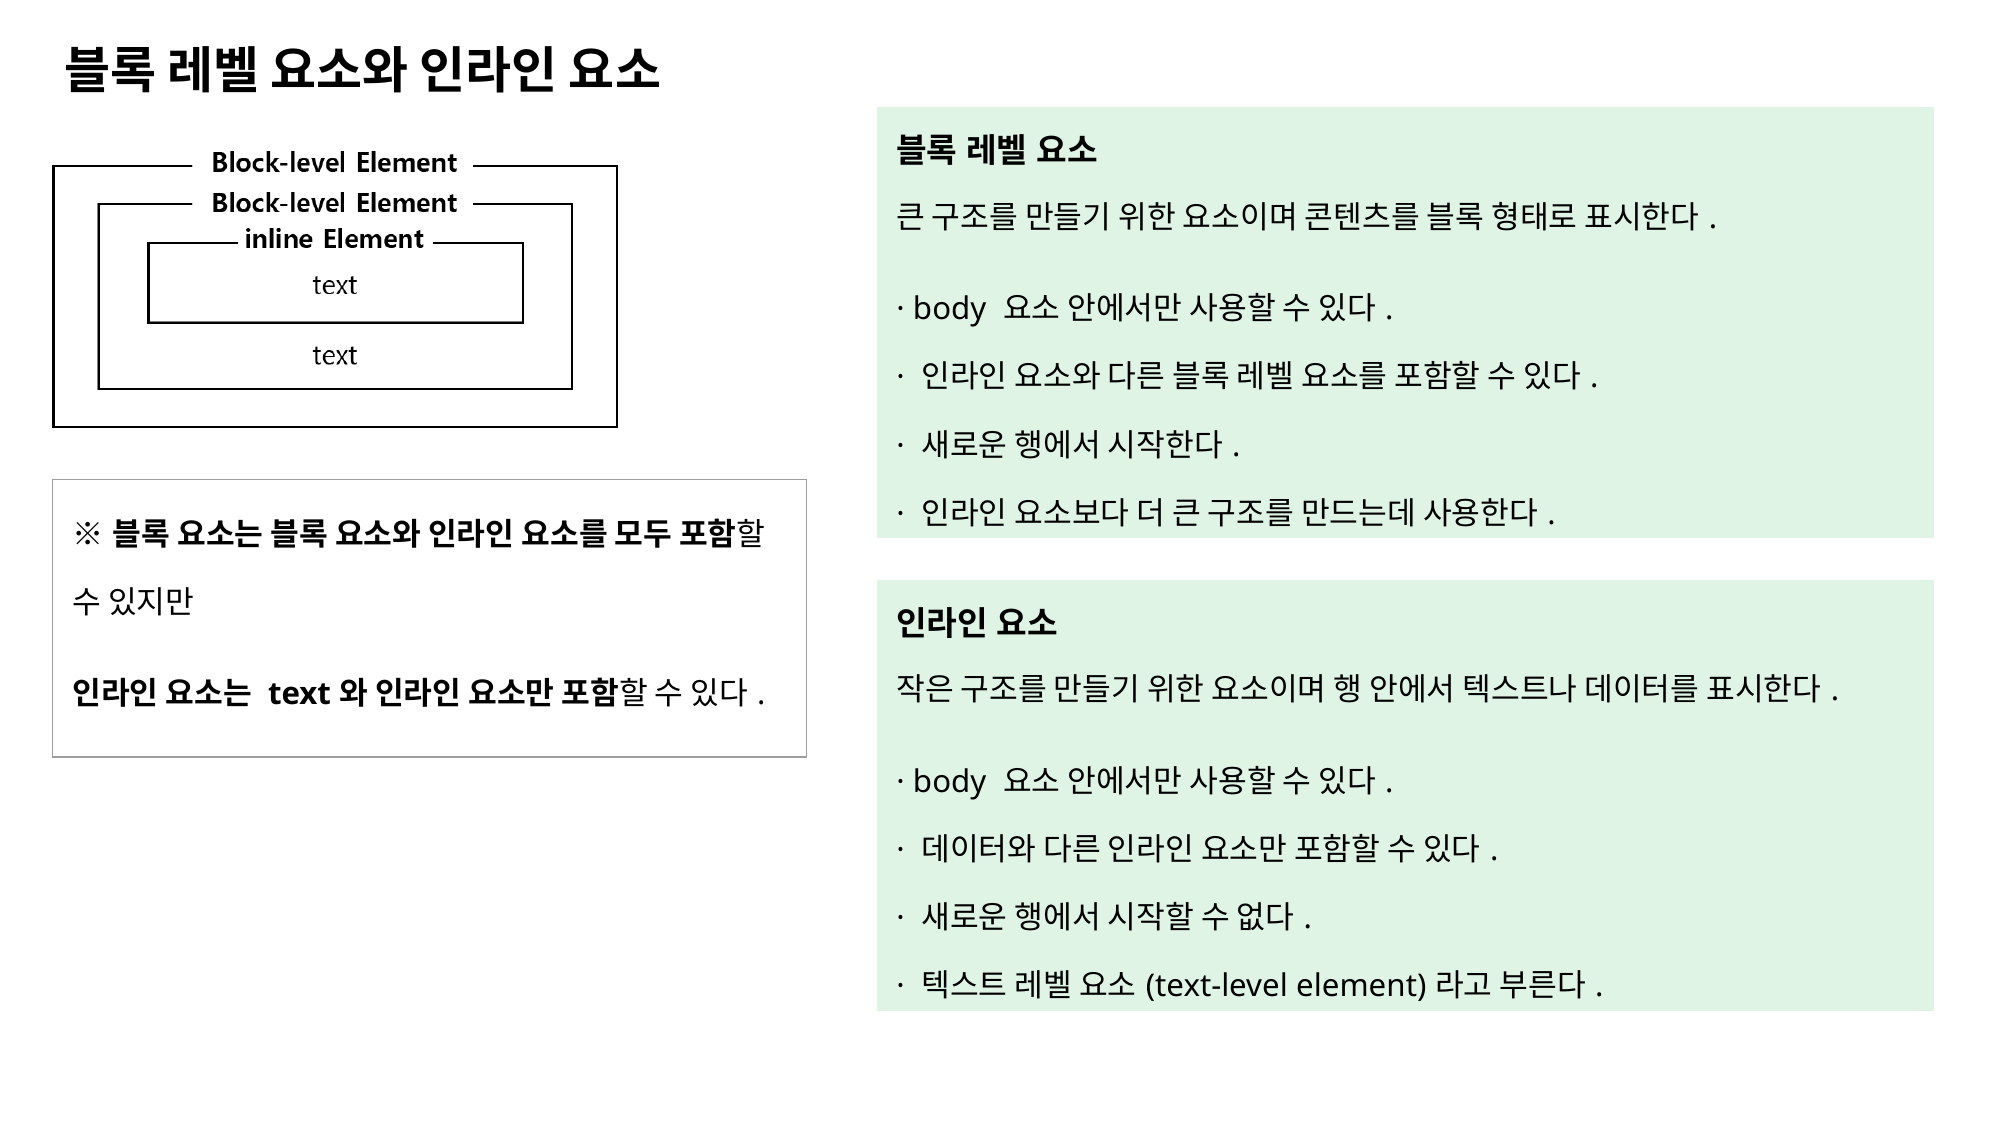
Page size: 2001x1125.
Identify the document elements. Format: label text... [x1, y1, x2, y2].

text_box 블록 레벨 요소와 인라인 요소 [44, 28, 762, 109]
table_header ※블록 요소는 블록 요소와 인라인 요소를 모두 포함할 수 있지만 인라인 요소는 text와 인라인 요소만 포함할 수 있다. [53, 480, 806, 756]
table_header 블록 레벨 요소 큰 구조를 만들기 위한 요소이며 콘텐츠를 블록 형태로 표시한다. · body 요소 안에서만 사용할 수 있다. · 인라인 요소와 다른 블록 레벨 요소를 포함할 수 있다. · 새로운 행에서 시작한다. · 인라인 요소보다 더 큰 구조를 만드는데 사용한다. [877, 107, 1934, 538]
table_header 인라인 요소 작은 구조를 만들기 위한 요소이며 행 안에서 텍스트나 데이터를 표시한다. · body 요소 안에서만 사용할 수 있다. · 데이터와 다른 인라인 요소만 포함할 수 있다. · 새로운 행에서 시작할 수 없다. · 텍스트 레벨 요소(text-level element)라고 부른다. [877, 580, 1934, 1011]
picture [52, 151, 619, 428]
